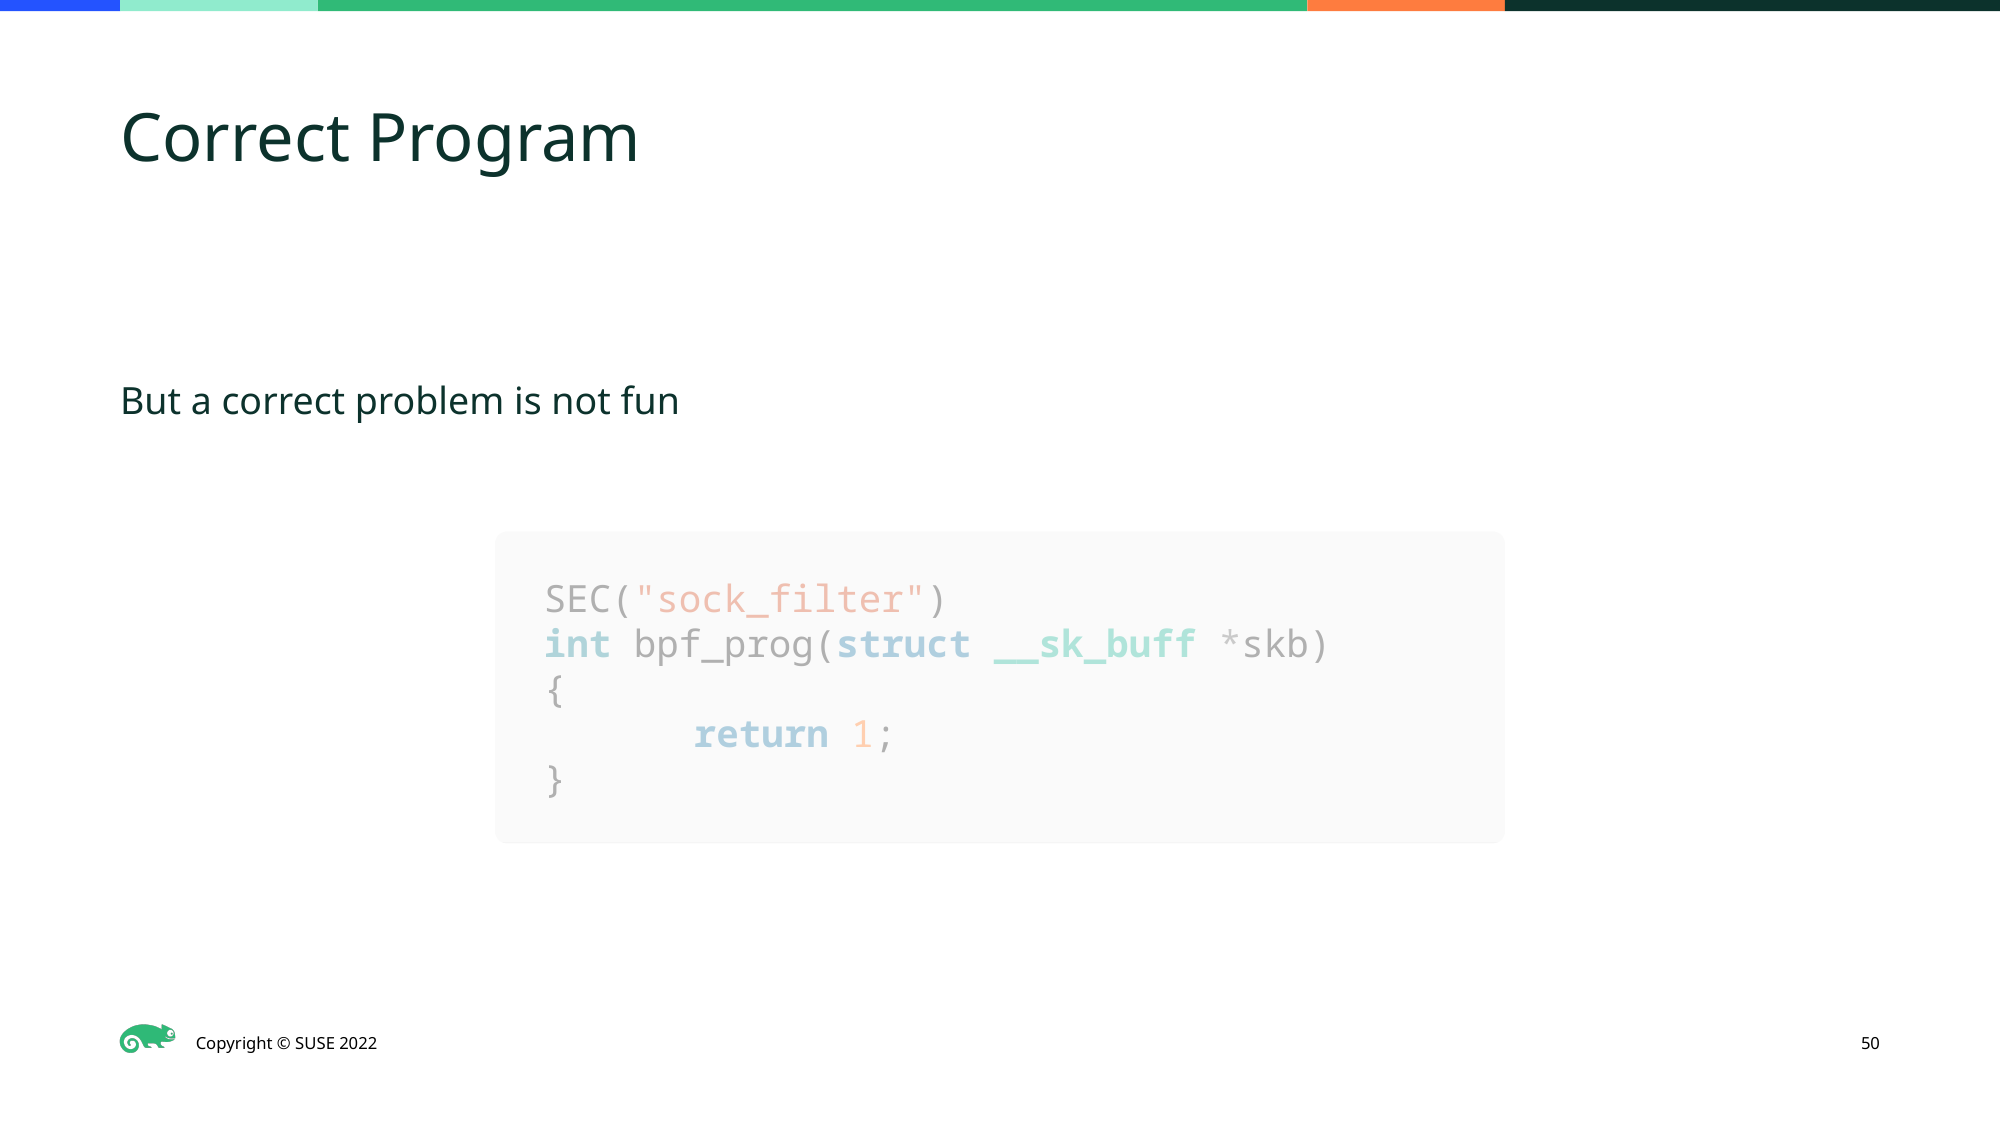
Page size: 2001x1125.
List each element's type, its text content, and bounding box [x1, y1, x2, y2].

picture [109, 1014, 186, 1059]
list But a correct problem is not fun [120, 354, 1287, 993]
title Correct Program [120, 45, 1880, 234]
slide_number ‹#› [1832, 1032, 1880, 1125]
text_box [495, 531, 1505, 843]
